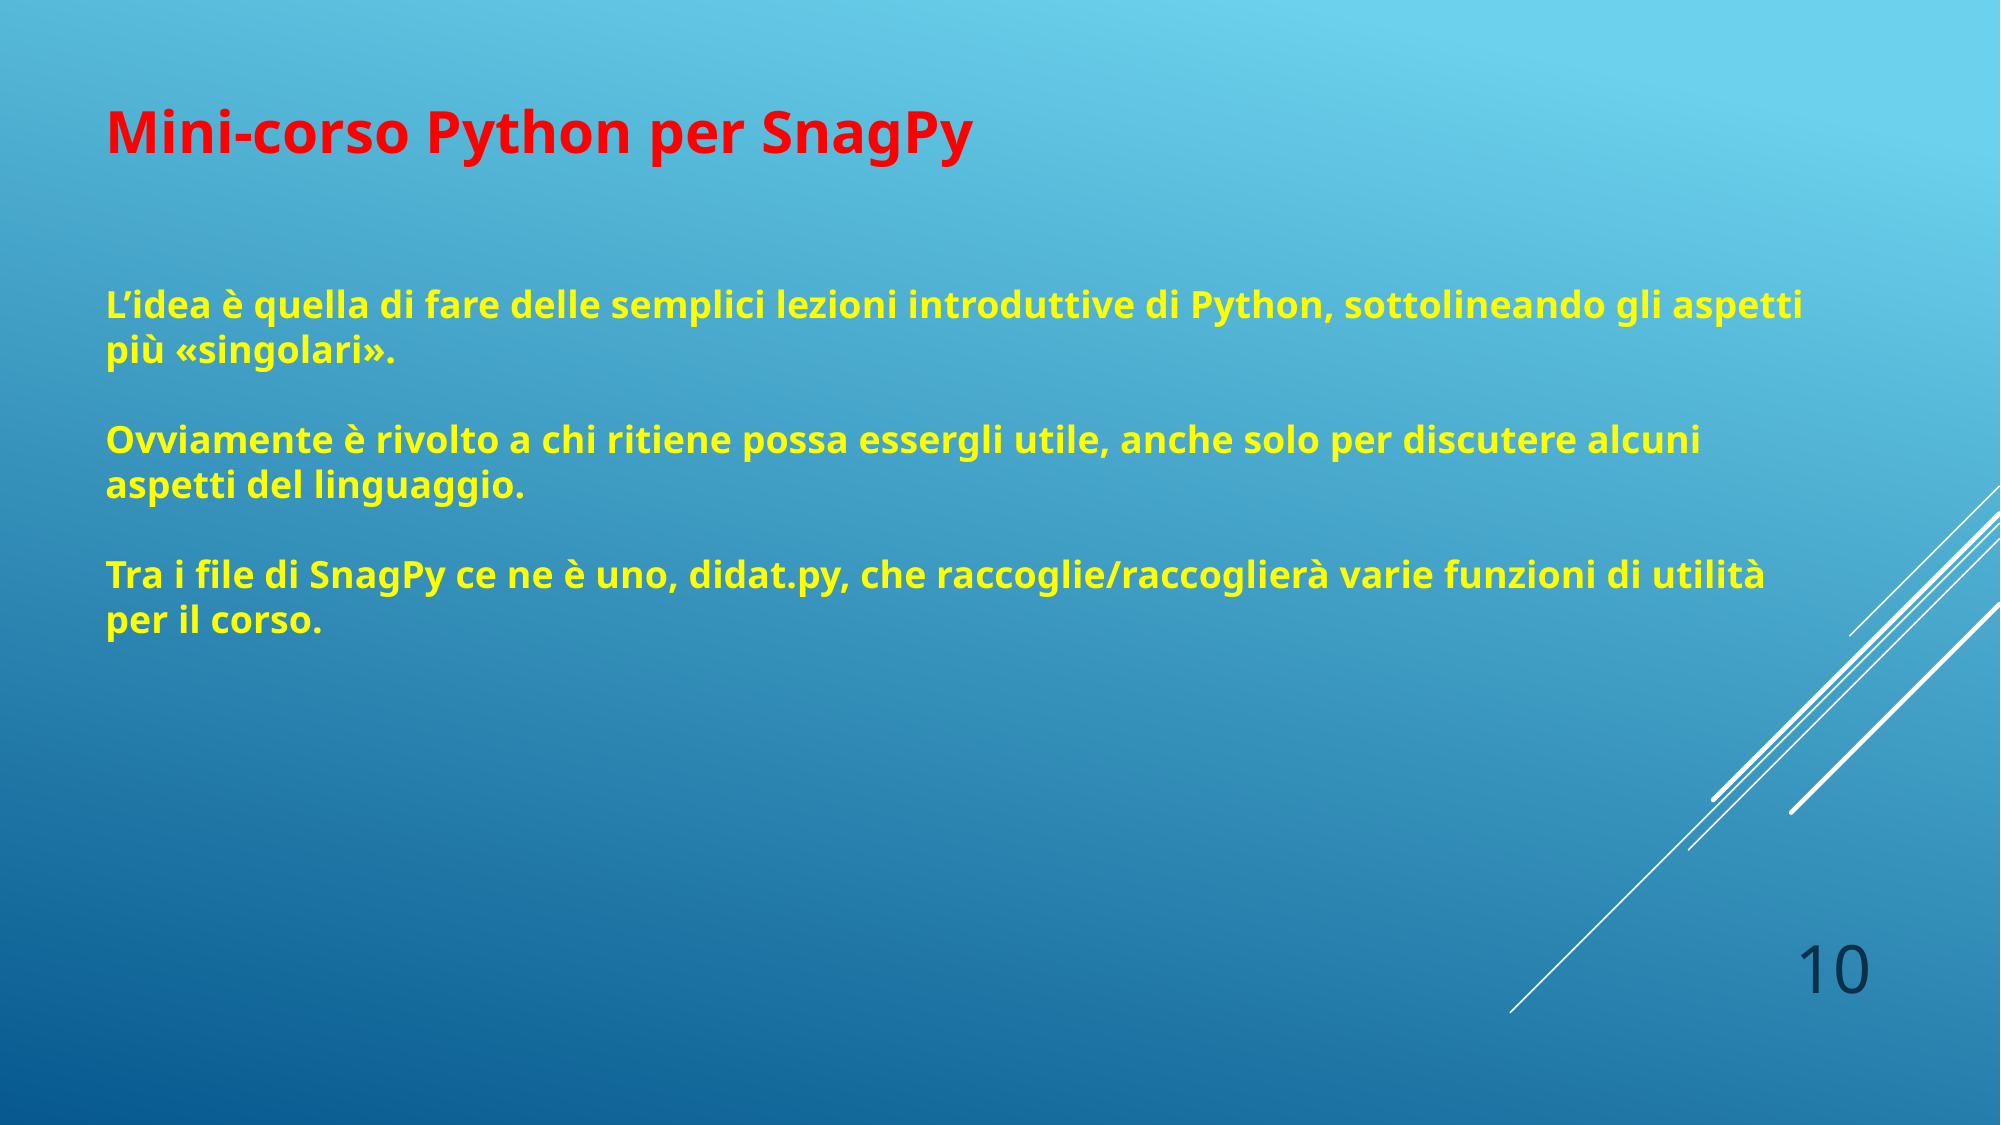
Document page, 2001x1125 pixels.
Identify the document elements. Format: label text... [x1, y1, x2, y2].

slide_number 10 [1700, 915, 1888, 1025]
text_box Mini-corso Python per SnagPy [90, 87, 1827, 173]
text_box L’idea è quella di fare delle semplici lezioni introduttive di Python, sottolineando gli aspetti più «singolari». Ovviamente è rivolto a chi ritiene possa essergli utile, anche solo per discutere alcuni aspetti del linguaggio. Tra i file di SnagPy ce ne è uno, didat.py, che raccoglie/raccoglierà varie funzioni di utilità per il corso. [90, 273, 1827, 649]
